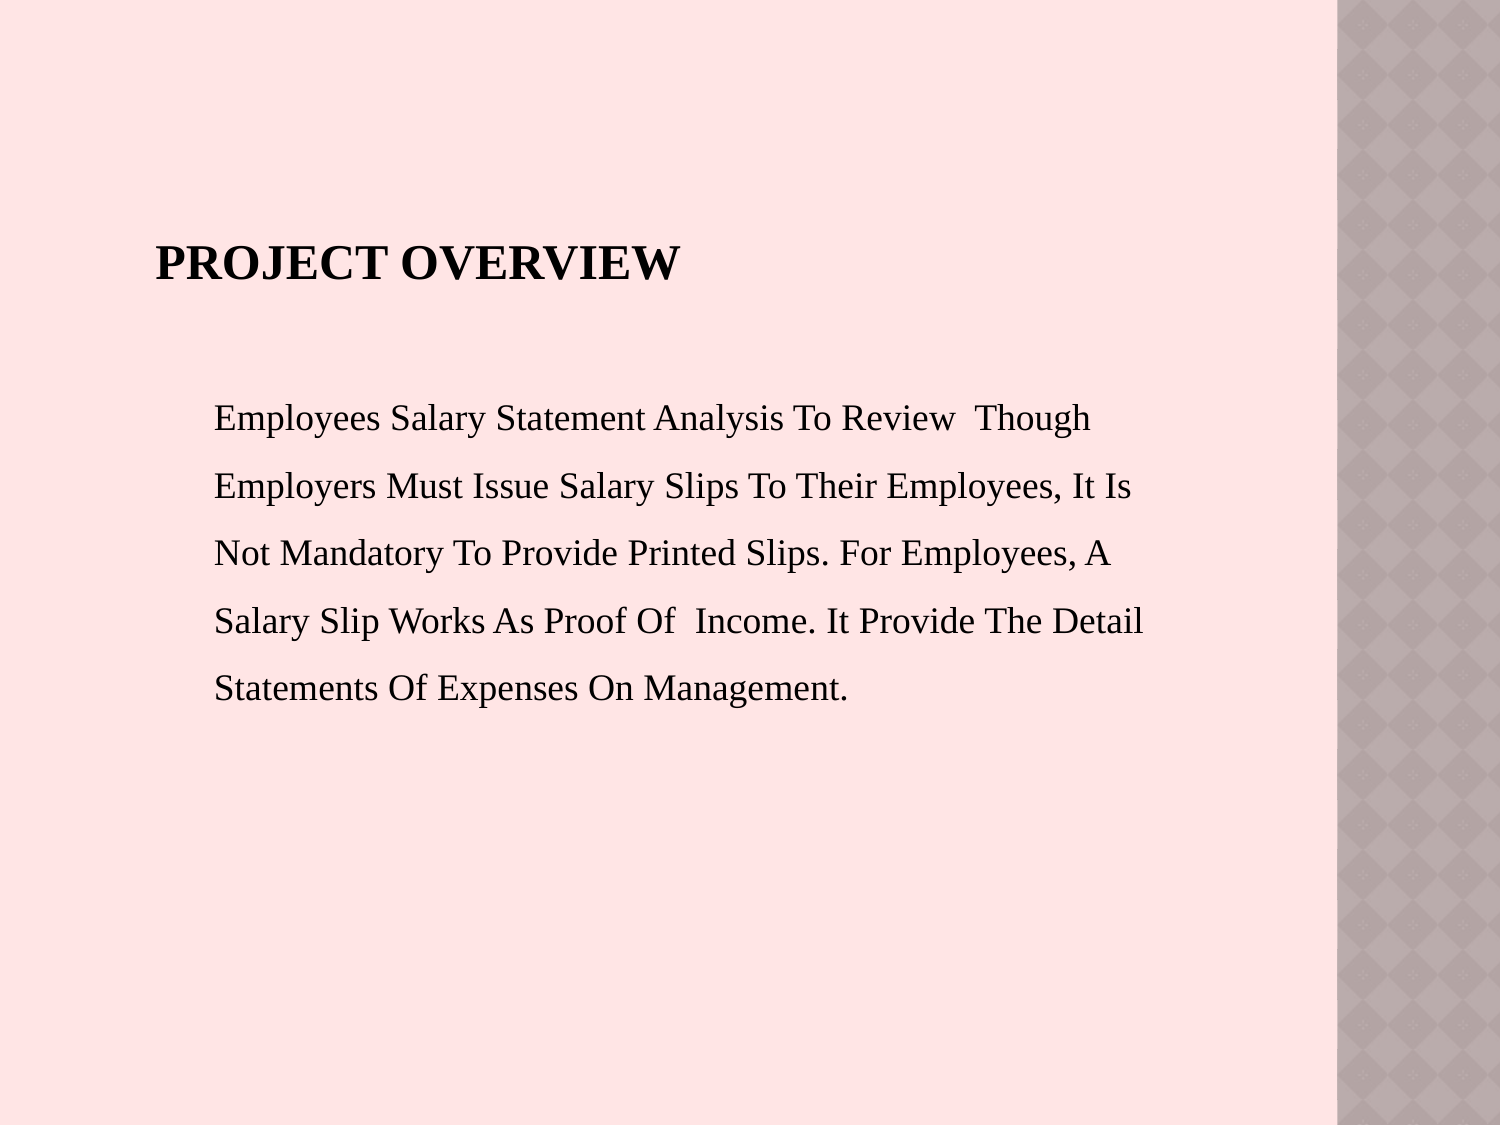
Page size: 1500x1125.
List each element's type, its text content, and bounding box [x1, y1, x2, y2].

text_box PROJECT OVERVIEW [140, 222, 1184, 298]
text_box Employees Salary Statement Analysis To Review Though Employers Must Issue Salary Slips To Their Employees, It Is Not Mandatory To Provide Printed Slips. For Employees, A Salary Slip Works As Proof Of Income. It Provide The Detail Statements Of Expenses On Management. [199, 363, 1161, 716]
